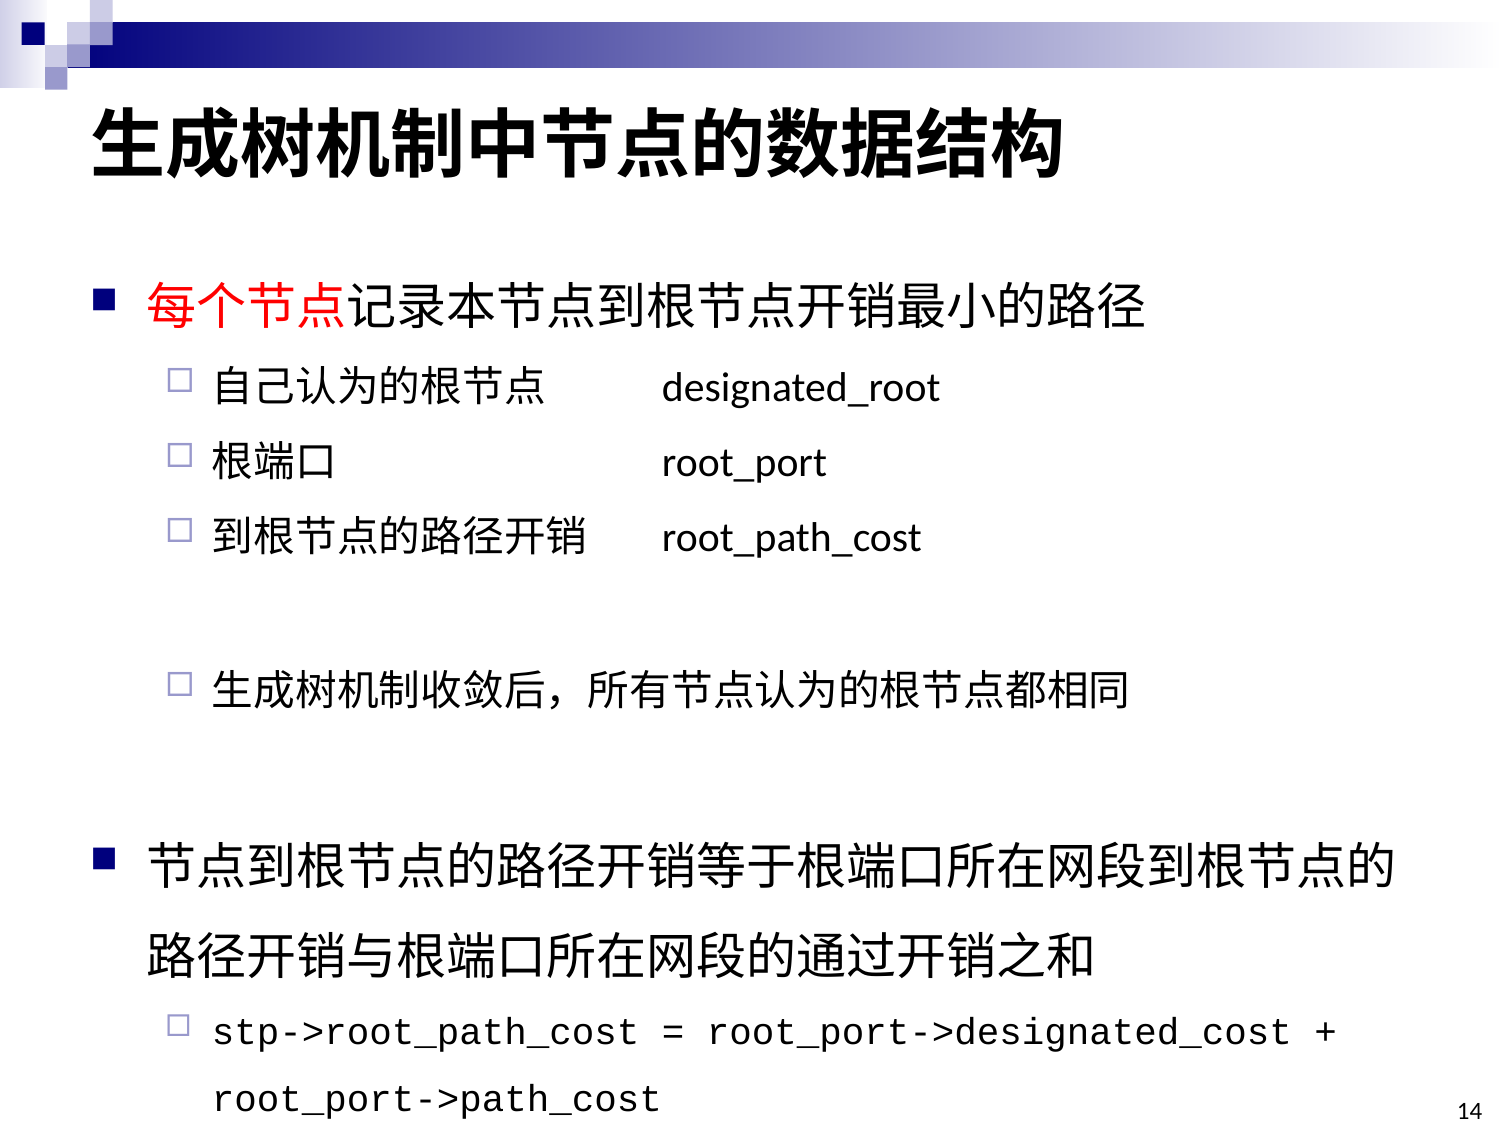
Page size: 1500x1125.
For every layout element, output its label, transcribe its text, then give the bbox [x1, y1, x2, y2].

title 生成树机制中节点的数据结构 [75, 75, 1425, 209]
list 每个节点记录本节点到根节点开销最小的路径 自己认为的根节点 designated_root 根端口 root_port 到根节点的路径开销 root_path_cost 生成树机制收敛后，所有节点认为的根节点都相同 节点到根节点的路径开销等于根端口所在网段到根节点的路径开销与根端口所在网段的通过开销之和 stp->root_path_cost = root_port->designated_cost + root_port->path_cost [75, 237, 1425, 1063]
slide_number 14 [1448, 1100, 1483, 1125]
